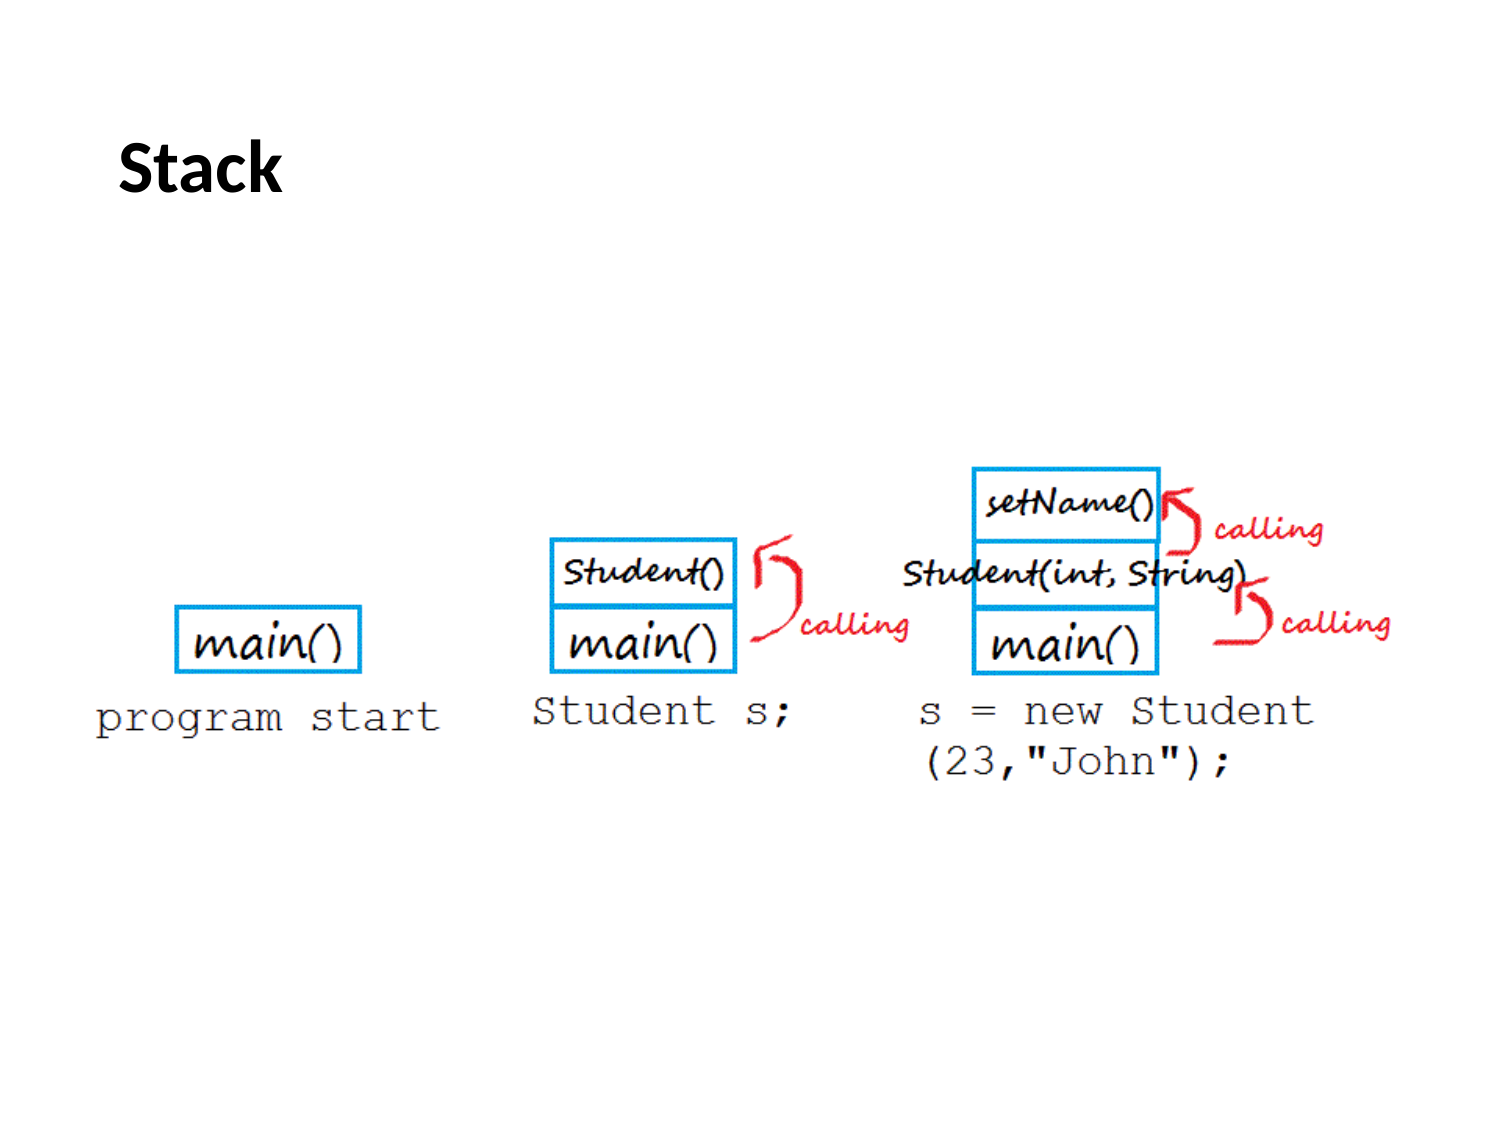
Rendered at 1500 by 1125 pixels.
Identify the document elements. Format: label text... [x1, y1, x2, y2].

title Stack [103, 59, 1397, 278]
picture [84, 409, 1416, 809]
